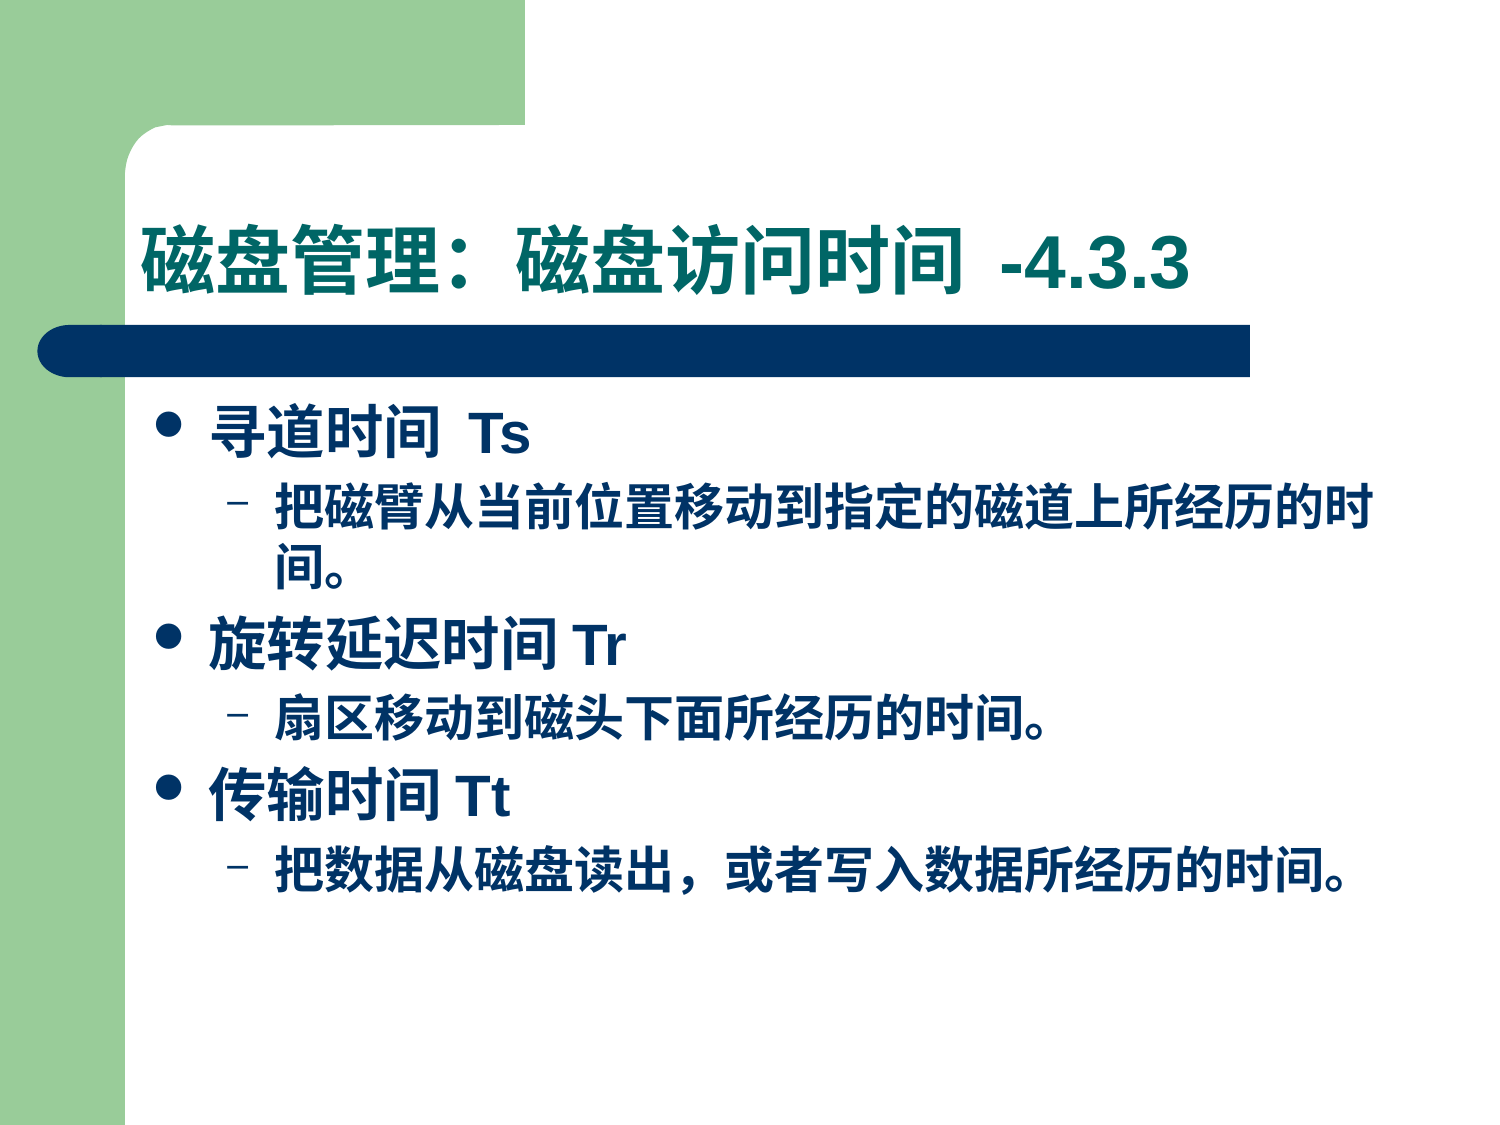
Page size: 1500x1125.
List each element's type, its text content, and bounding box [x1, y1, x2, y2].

title 磁盘管理：磁盘访问时间 -4.3.3 [124, 124, 1426, 313]
list 寻道时间 Ts 把磁臂从当前位置移动到指定的磁道上所经历的时间。 旋转延迟时间Tr 扇区移动到磁头下面所经历的时间。 传输时间Tt 把数据从磁盘读出，或者写入数据所经历的时间。 [137, 387, 1400, 999]
